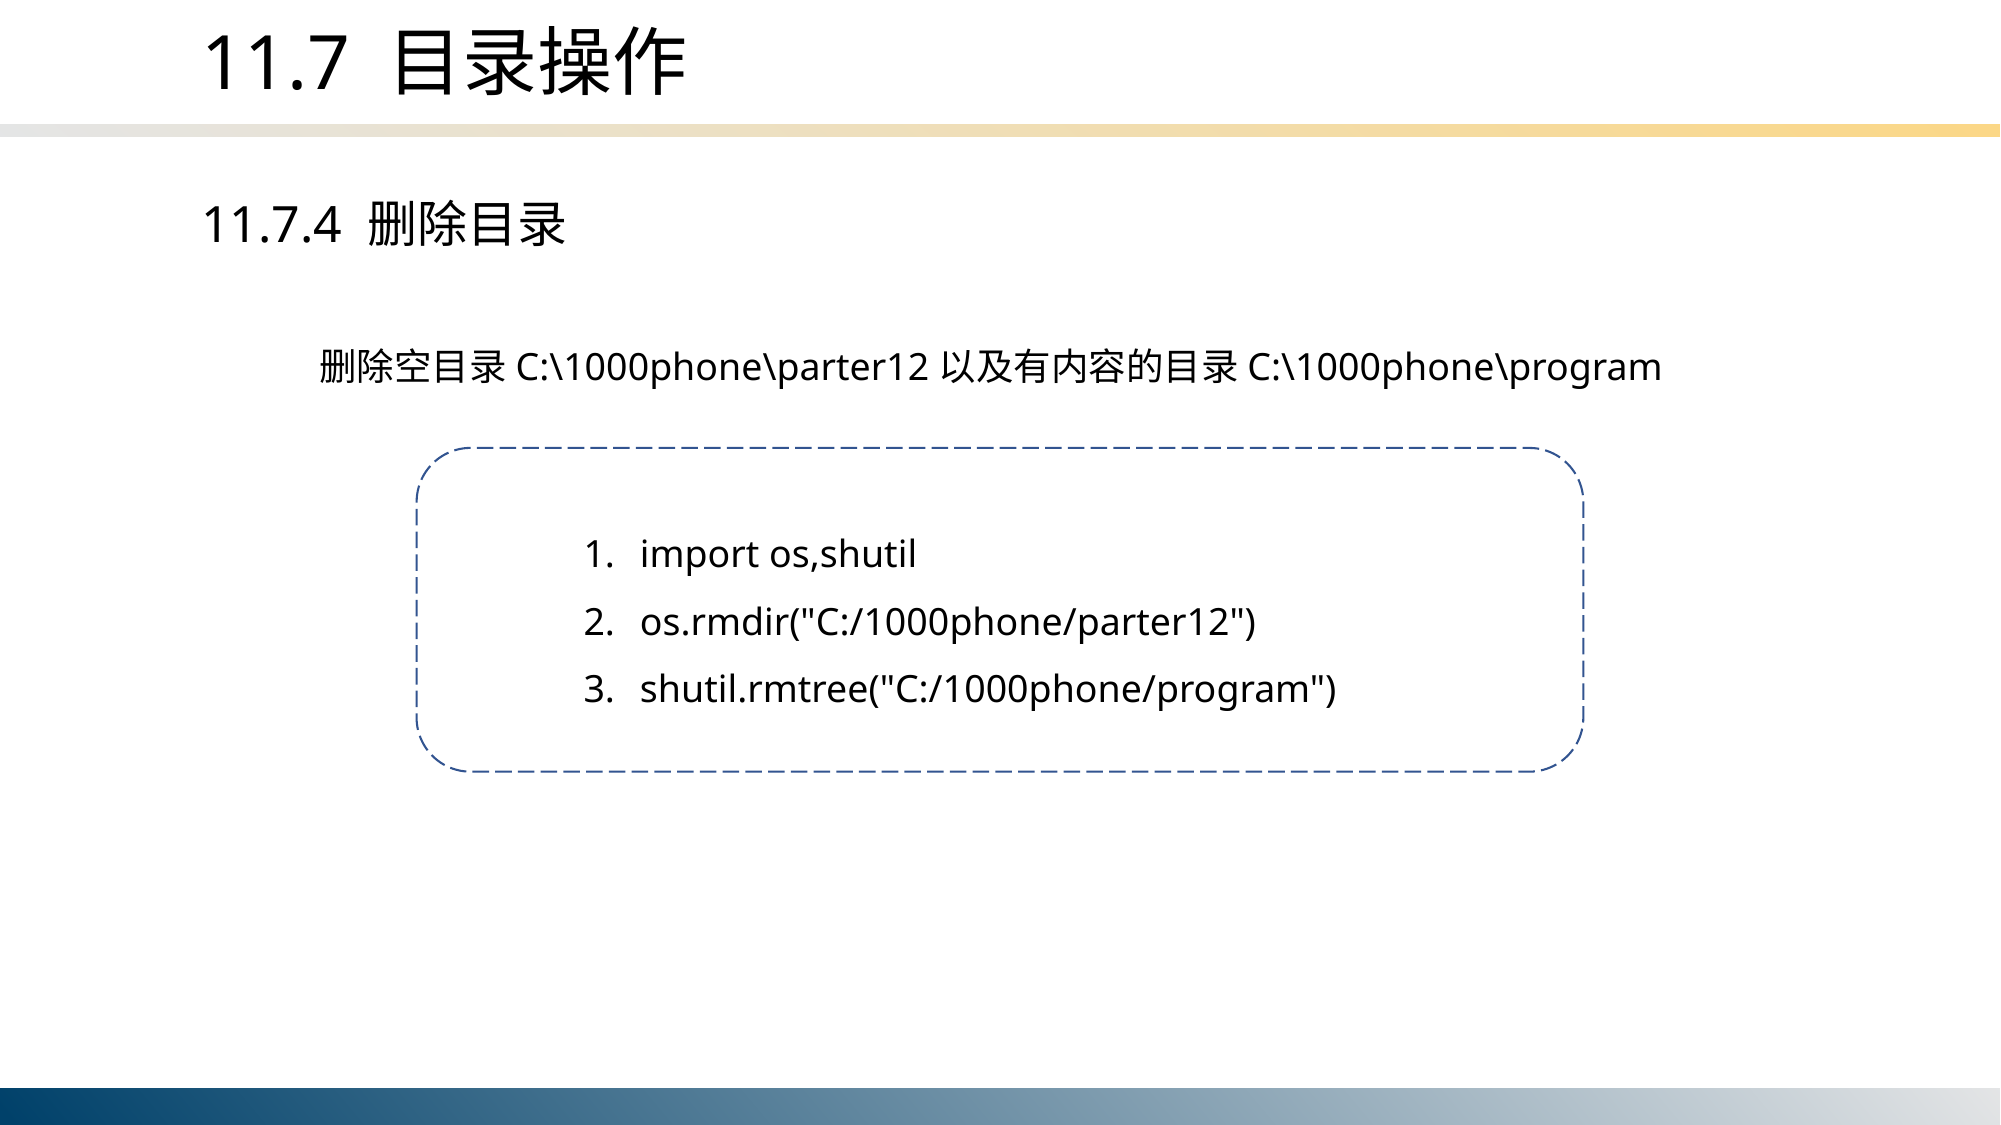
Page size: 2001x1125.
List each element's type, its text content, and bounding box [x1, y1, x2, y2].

text_box 删除空目录C:\1000phone\parter12以及有内容的目录C:\1000phone\program [229, 312, 1719, 395]
text_box [415, 446, 1585, 773]
text_box 11.7.4 删除目录 [186, 184, 962, 260]
text_box 11.7 目录操作 [186, 7, 1106, 113]
